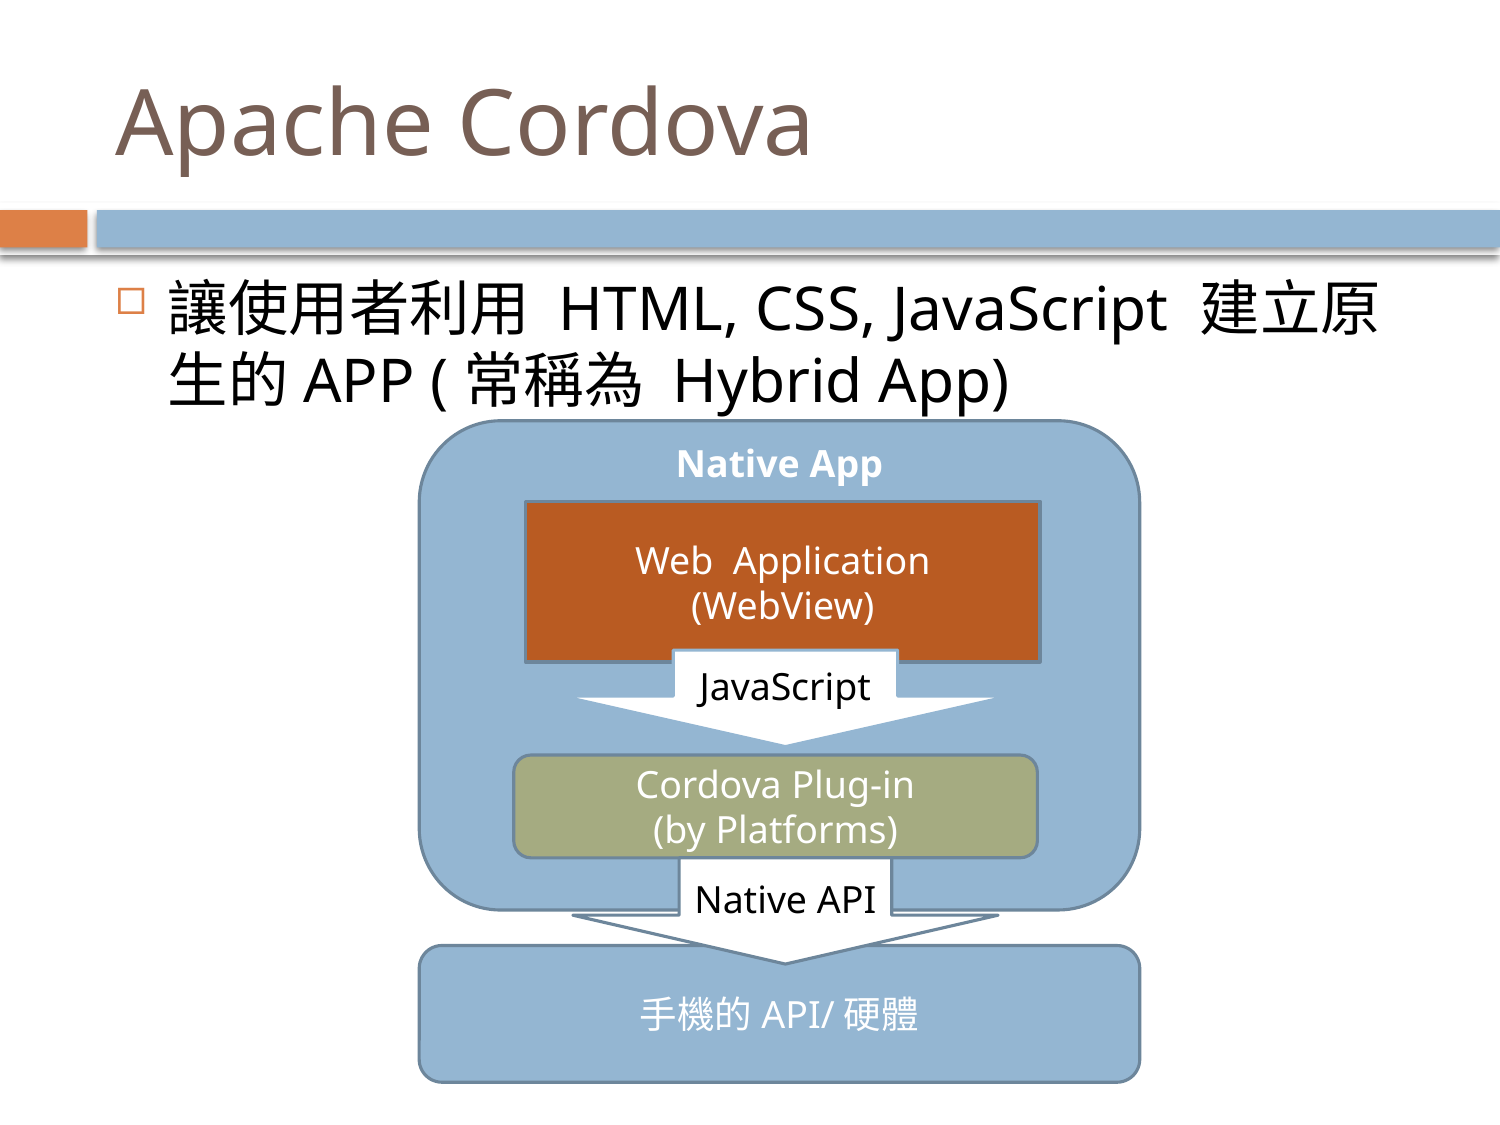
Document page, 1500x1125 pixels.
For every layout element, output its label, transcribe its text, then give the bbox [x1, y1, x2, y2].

text_box Native API [571, 856, 1000, 966]
text_box Web Application (WebView) [524, 500, 1042, 664]
text_box Native App [417, 419, 1142, 912]
list 讓使用者利用 HTML, CSS, JavaScript 建立原生的APP (常稱為 Hybrid App) [100, 262, 1438, 1000]
text_box JavaScript [559, 648, 1012, 749]
title Apache Cordova [100, 37, 1438, 200]
text_box Cordova Plug-in (by Platforms) [512, 753, 1039, 860]
text_box 手機的API/硬體 [417, 943, 1142, 1084]
